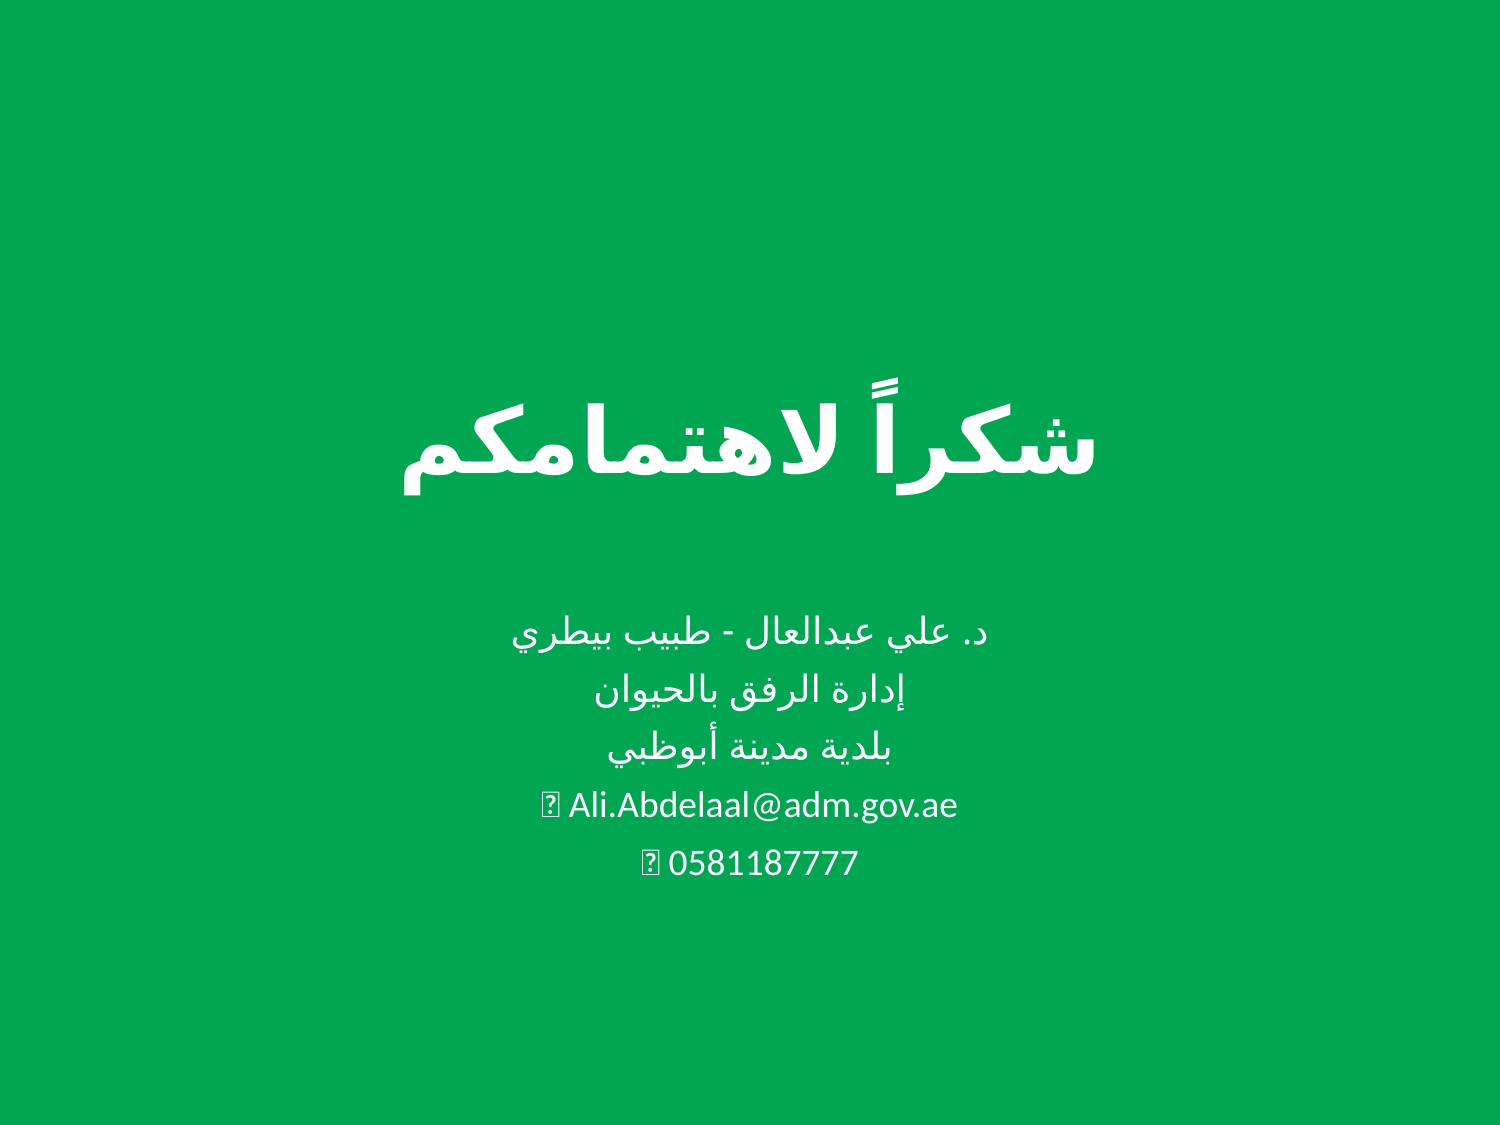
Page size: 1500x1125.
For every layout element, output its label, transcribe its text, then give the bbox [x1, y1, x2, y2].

text_box شكراً لاهتمامكم [383, 374, 1117, 500]
text_box د. علي عبدالعال - طبيب بيطري إدارة الرفق بالحيوان بلدية مدينة أبوظبي 📧 Ali.Abdelaal@adm.gov.ae 📱 0581187777 [495, 599, 1004, 890]
